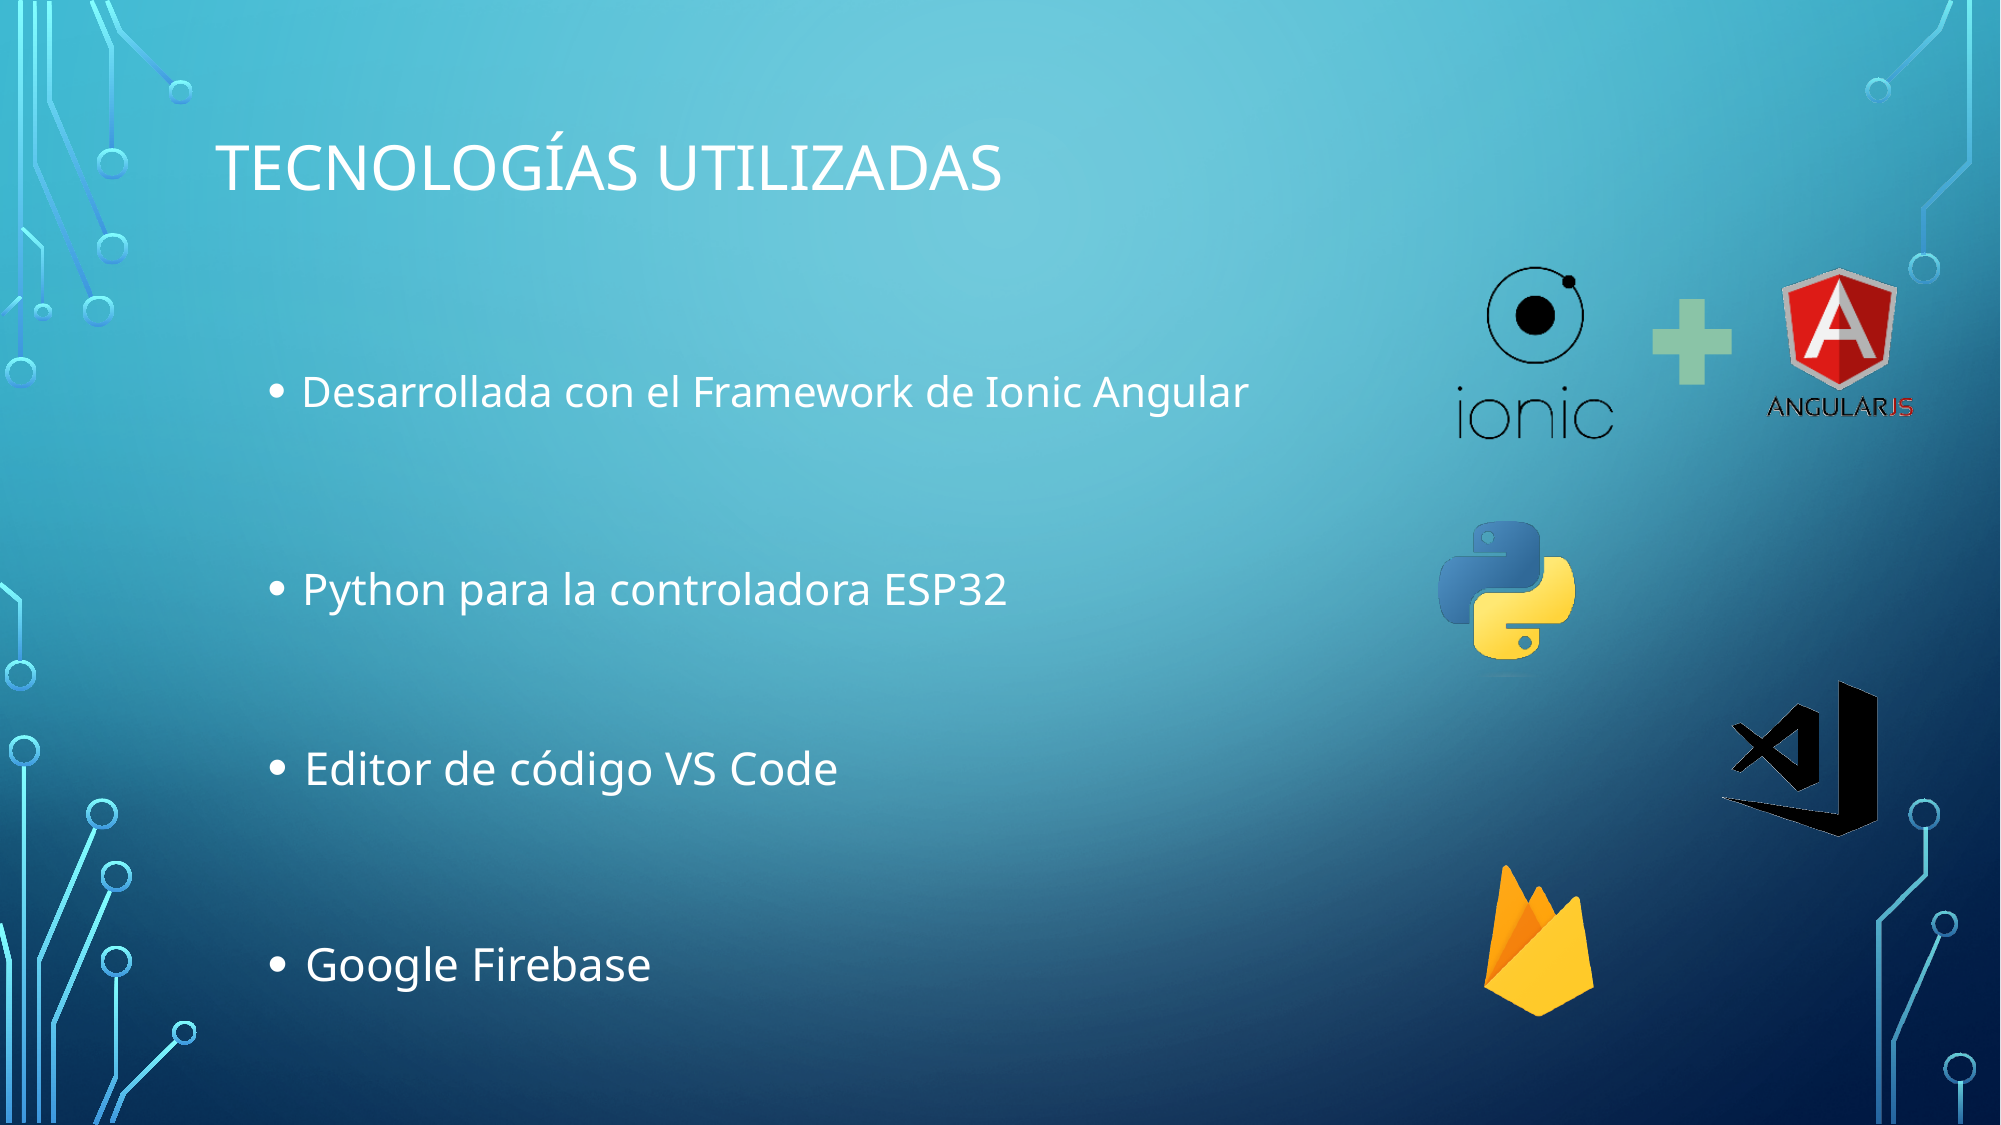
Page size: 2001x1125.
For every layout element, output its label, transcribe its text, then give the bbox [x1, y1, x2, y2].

picture [1471, 856, 1610, 1022]
picture [1758, 259, 1921, 425]
text_box Editor de código VS Code [252, 623, 886, 805]
picture [1714, 676, 1902, 849]
text_box [1651, 297, 1733, 386]
picture [1444, 256, 1626, 450]
picture [1438, 521, 1580, 677]
text_box Python para la controladora ESP32 [252, 449, 1081, 623]
text_box Google Firebase [252, 818, 709, 1022]
list Desarrollada con el Framework de Ionic Angular [252, 257, 1296, 427]
title Tecnologías utilizadas [200, 122, 1056, 219]
